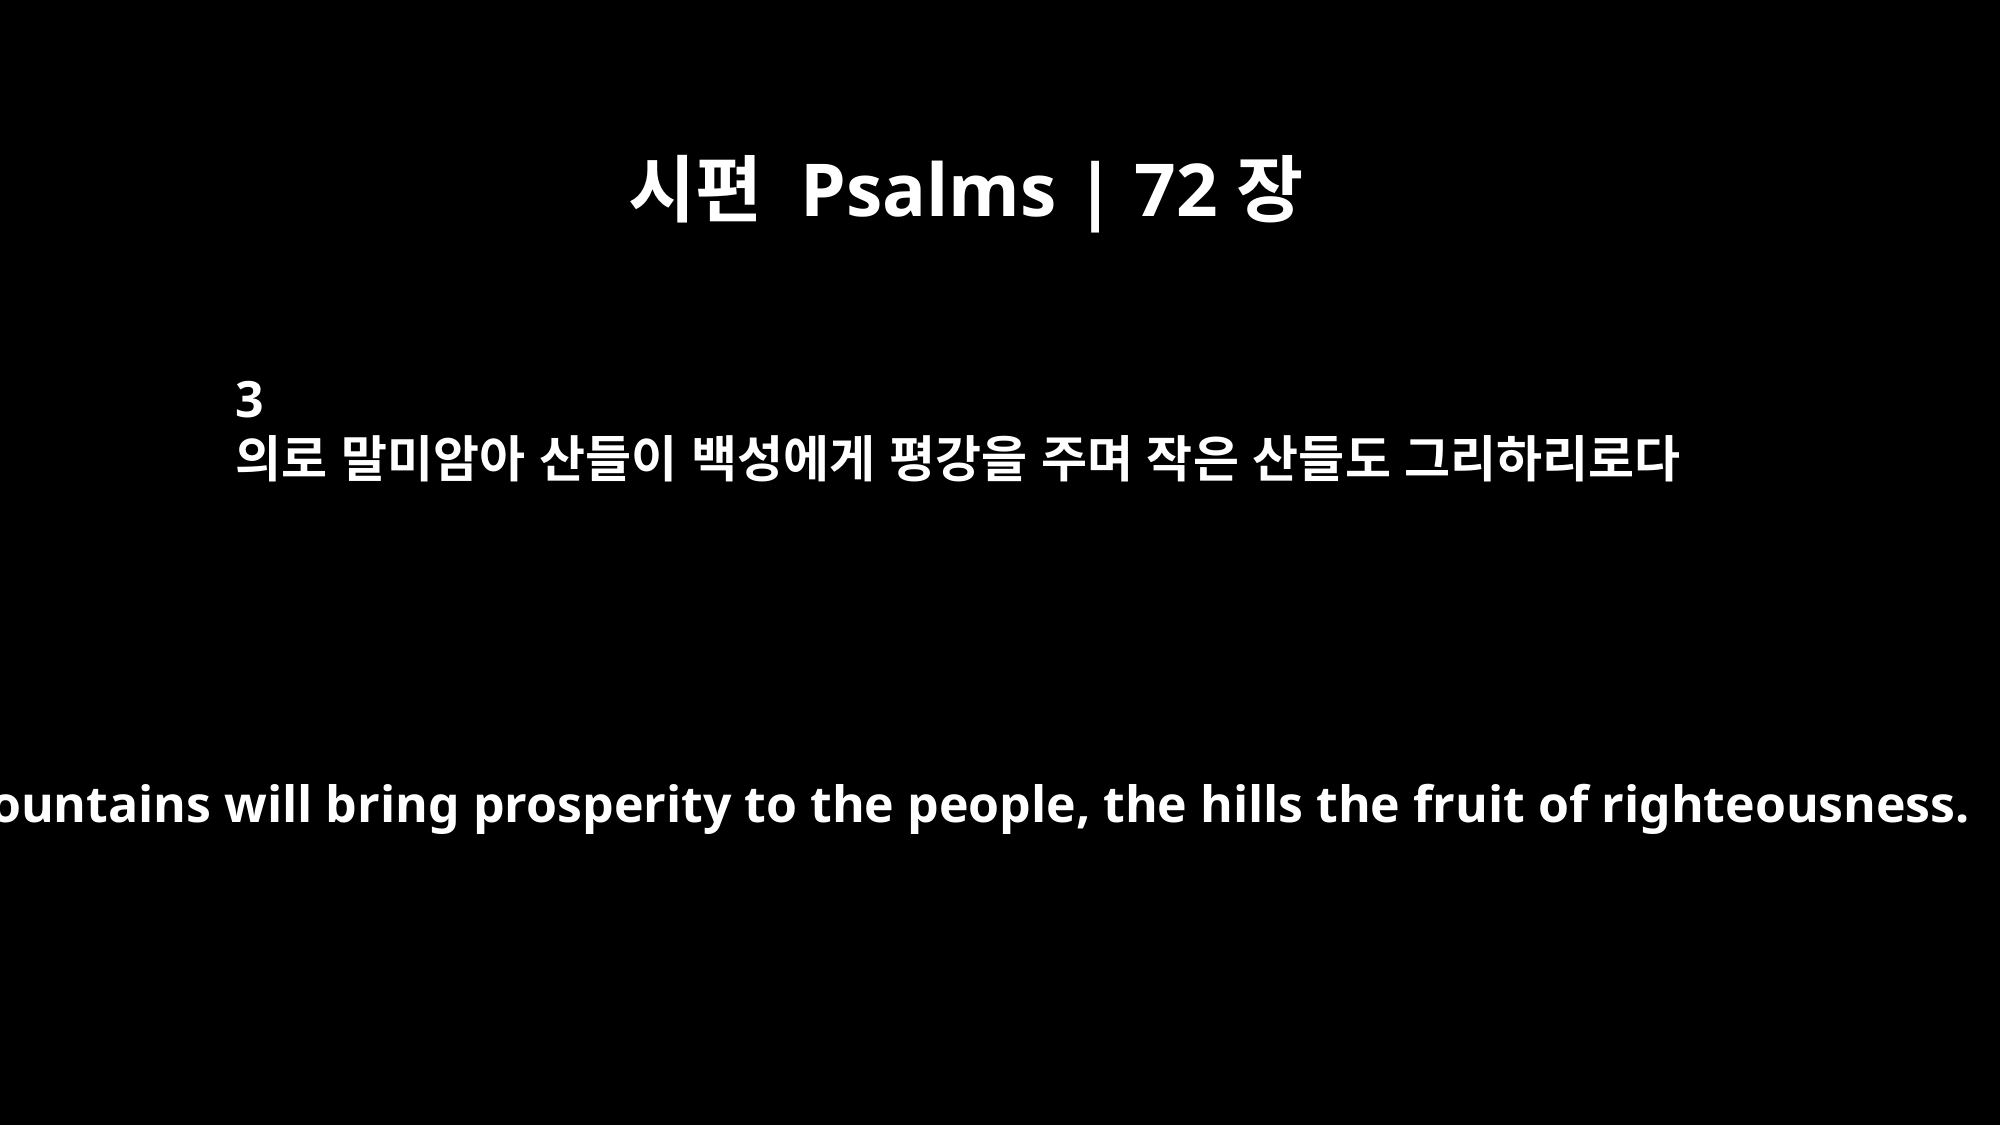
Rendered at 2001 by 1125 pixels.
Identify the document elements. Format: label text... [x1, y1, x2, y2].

text_box 3 의로 말미암아 산들이 백성에게 평강을 주며 작은 산들도 그리하리로다 [220, 359, 1697, 495]
text_box 시편 Psalms | 72장 [613, 136, 1319, 239]
text_box The mountains will bring prosperity to the people, the hills the fruit of righteousness. [0, 764, 1986, 840]
